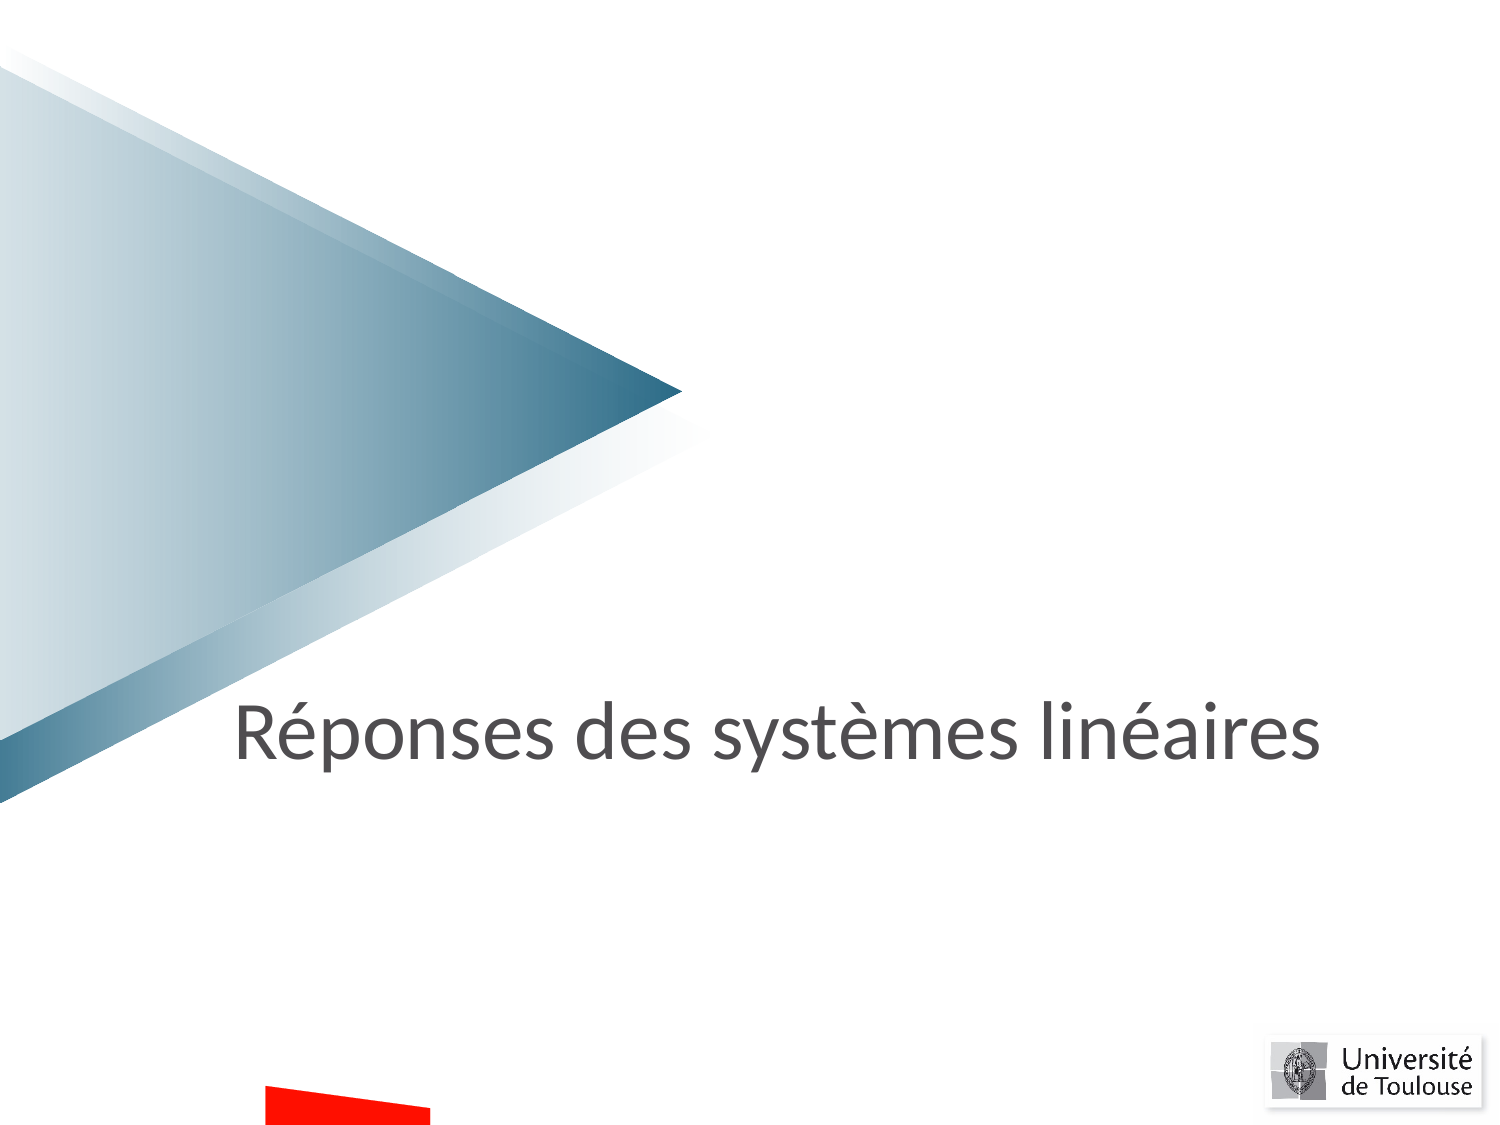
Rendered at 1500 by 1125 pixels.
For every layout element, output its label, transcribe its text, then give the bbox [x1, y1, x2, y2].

picture [1253, 1023, 1499, 1125]
title Réponses des systèmes linéaires [218, 668, 1483, 887]
